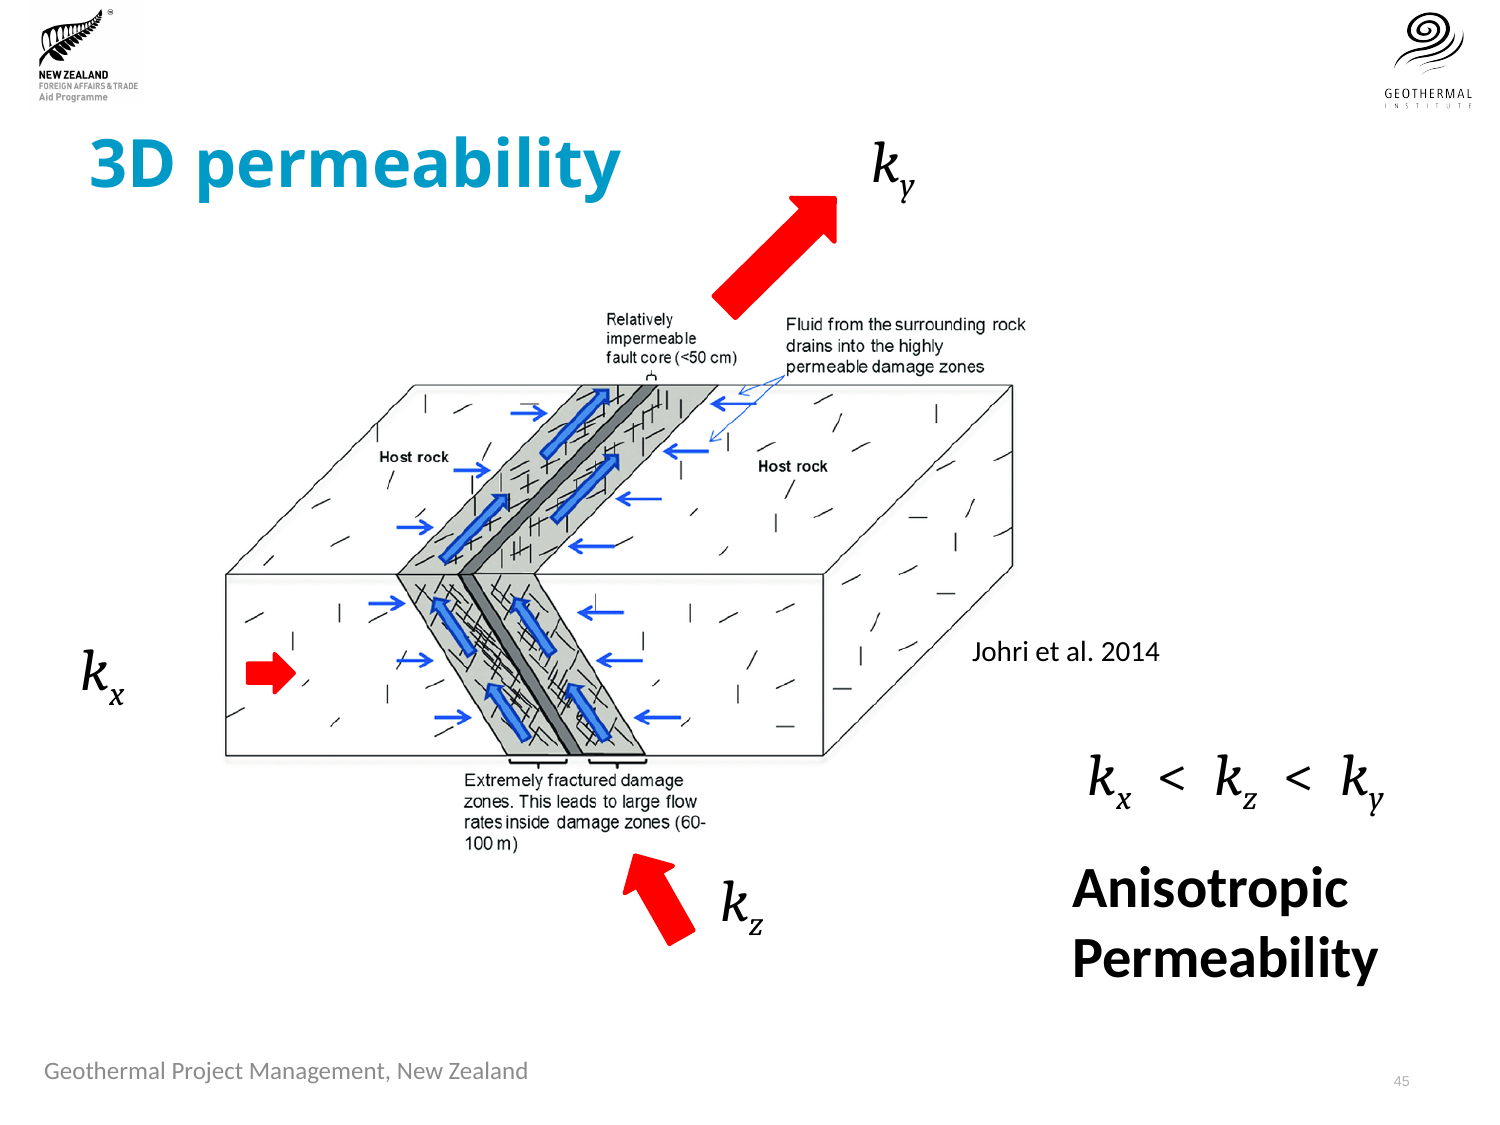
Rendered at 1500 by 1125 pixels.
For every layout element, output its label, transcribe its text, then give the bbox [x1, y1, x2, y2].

text_box [622, 862, 696, 946]
picture [1377, 5, 1480, 110]
text_box Anisotropic Permeability [1057, 841, 1500, 997]
slide_number 45 [1314, 1042, 1425, 1103]
picture [220, 311, 1027, 854]
text_box [711, 195, 837, 310]
text_box kz [705, 862, 806, 950]
title 3D permeability [75, 113, 1425, 244]
text_box kx [66, 625, 167, 720]
text_box ky [856, 116, 958, 211]
picture [29, 1, 146, 110]
text_box kx < kz < ky [1072, 729, 1460, 824]
text_box Johri et al. 2014 [1031, 625, 1244, 675]
